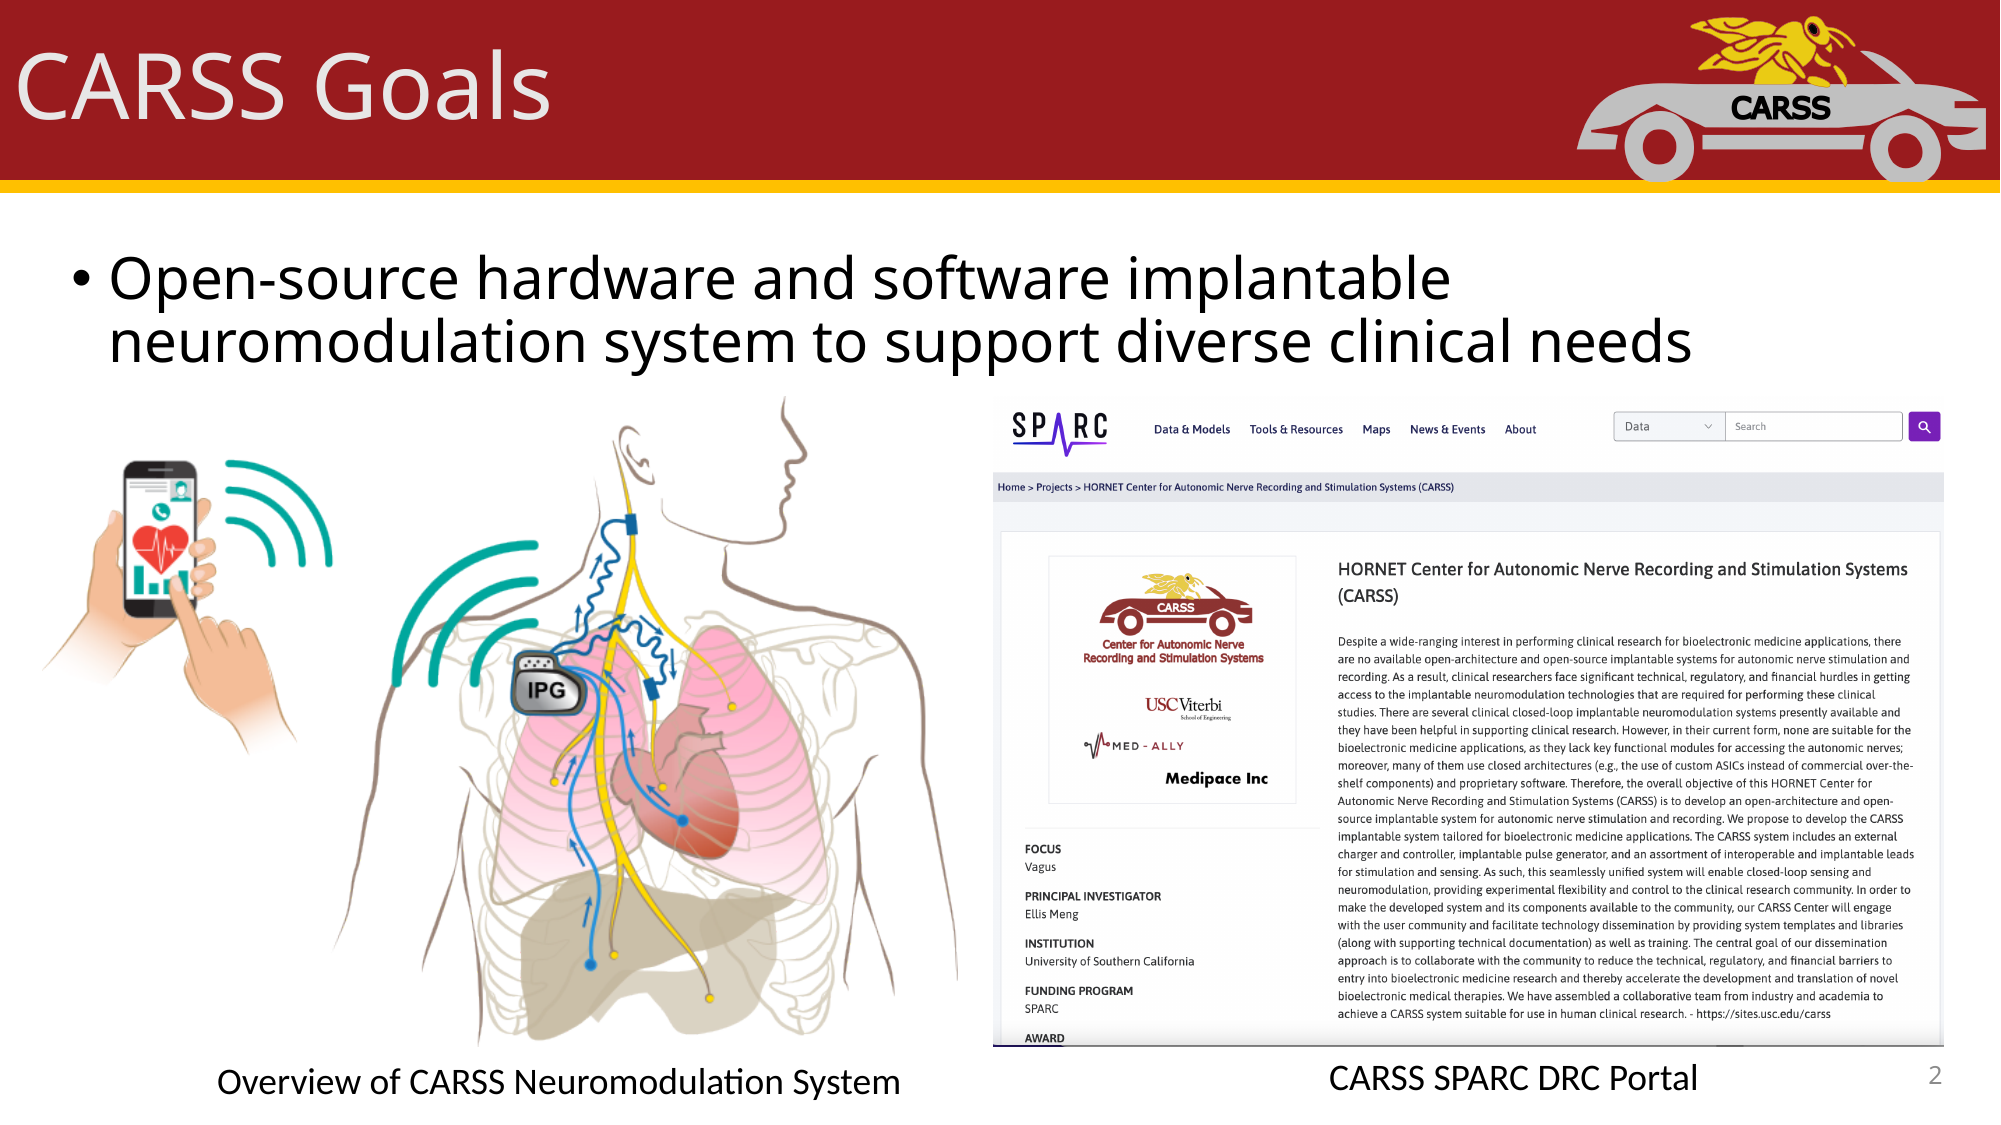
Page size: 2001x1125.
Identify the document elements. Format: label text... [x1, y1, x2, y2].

title CARSS Goals [0, 1, 1583, 179]
text_box Overview of CARSS Neuromodulation System [202, 1049, 919, 1110]
picture [1535, 16, 2001, 182]
picture [992, 396, 1944, 1047]
picture [42, 396, 958, 1047]
list Open-source hardware and software implantable neuromodulation system to support diverse clinical needs [56, 242, 1944, 1047]
slide_number 2 [1684, 1046, 1958, 1107]
text_box CARSS SPARC DRC Portal [1314, 1047, 1798, 1106]
